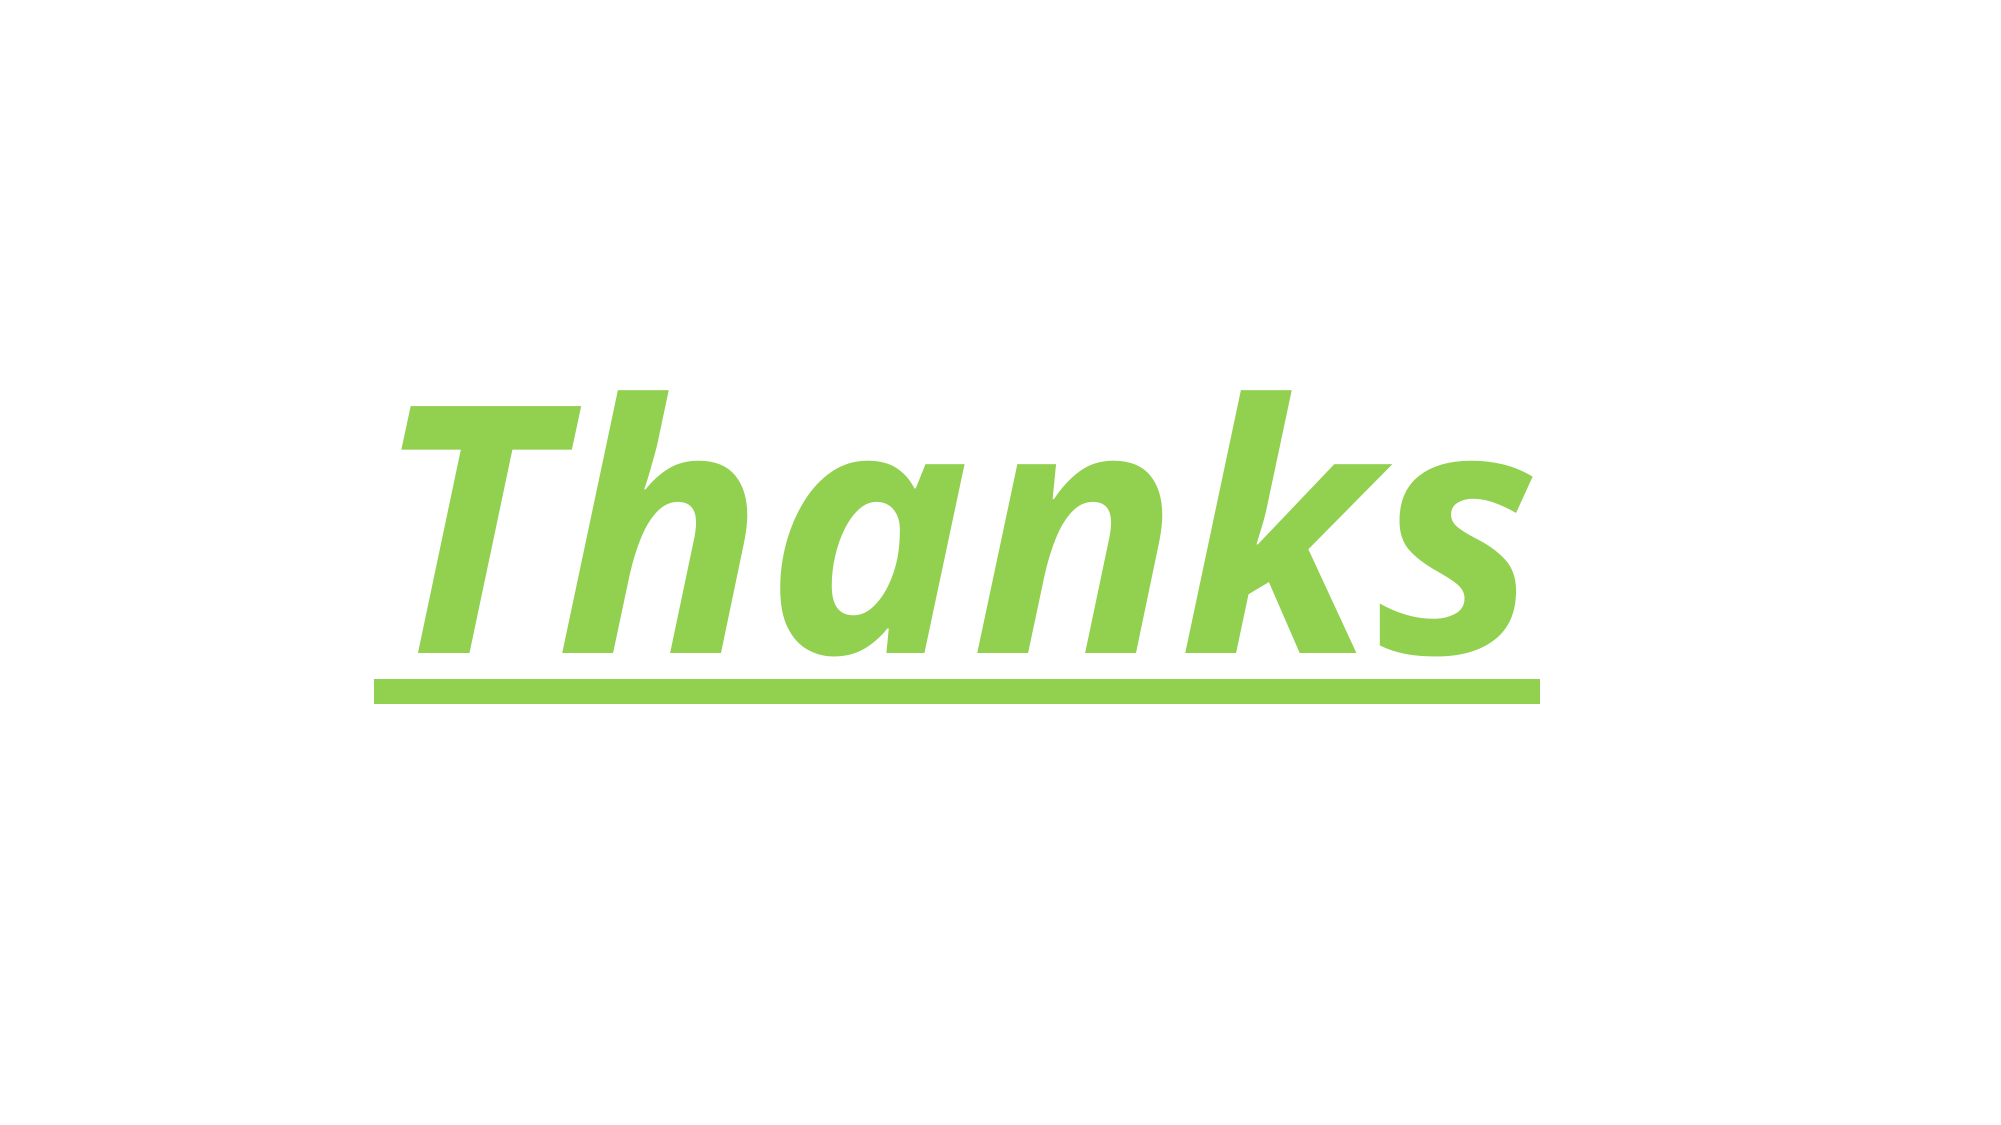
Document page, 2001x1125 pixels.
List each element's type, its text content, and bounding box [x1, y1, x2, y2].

title Thanks [94, 346, 1820, 737]
